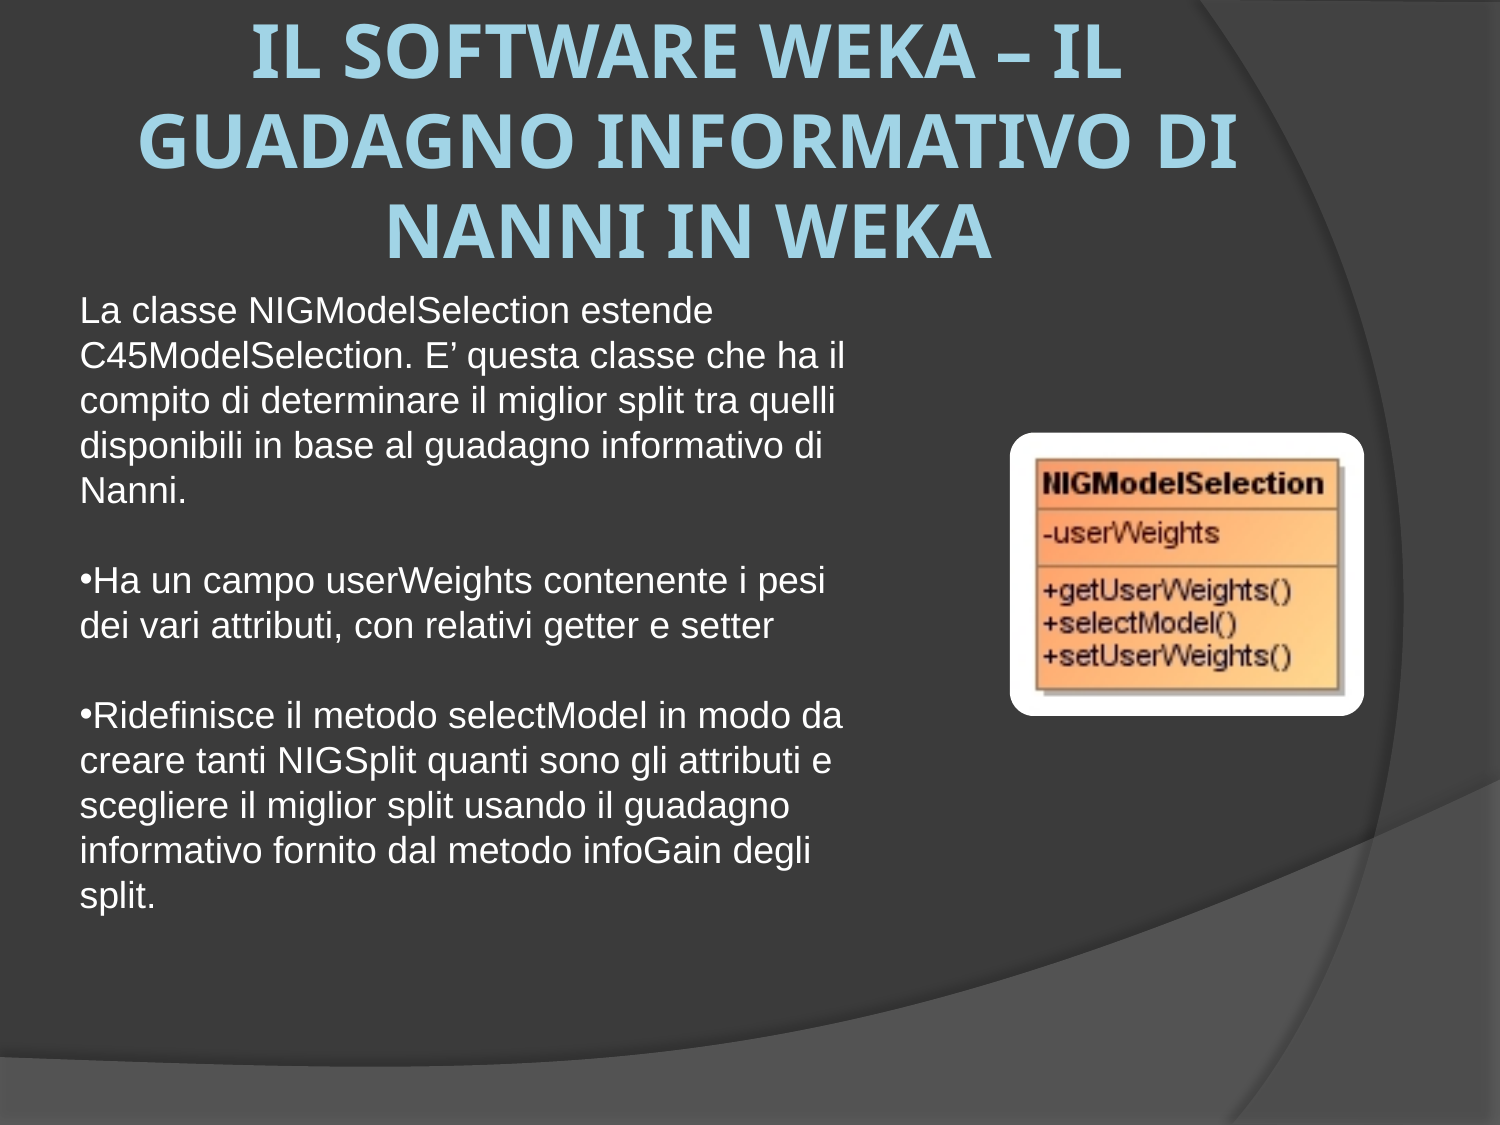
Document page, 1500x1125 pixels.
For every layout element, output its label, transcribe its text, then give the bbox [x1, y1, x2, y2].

picture [1009, 432, 1365, 717]
title Il software Weka – il guadagno informativo di Nanni in Weka [75, 45, 1301, 233]
text_box La classe NIGModelSelection estende C45ModelSelection. E’ questa classe che ha il compito di determinare il miglior split tra quelli disponibili in base al guadagno informativo di Nanni. Ha un campo userWeights contenente i pesi dei vari attributi, con relativi getter e setter Ridefinisce il metodo selectModel in modo da creare tanti NIGSplit quanti sono gli attributi e scegliere il miglior split usando il guadagno informativo fornito dal metodo infoGain degli split. [64, 278, 892, 924]
